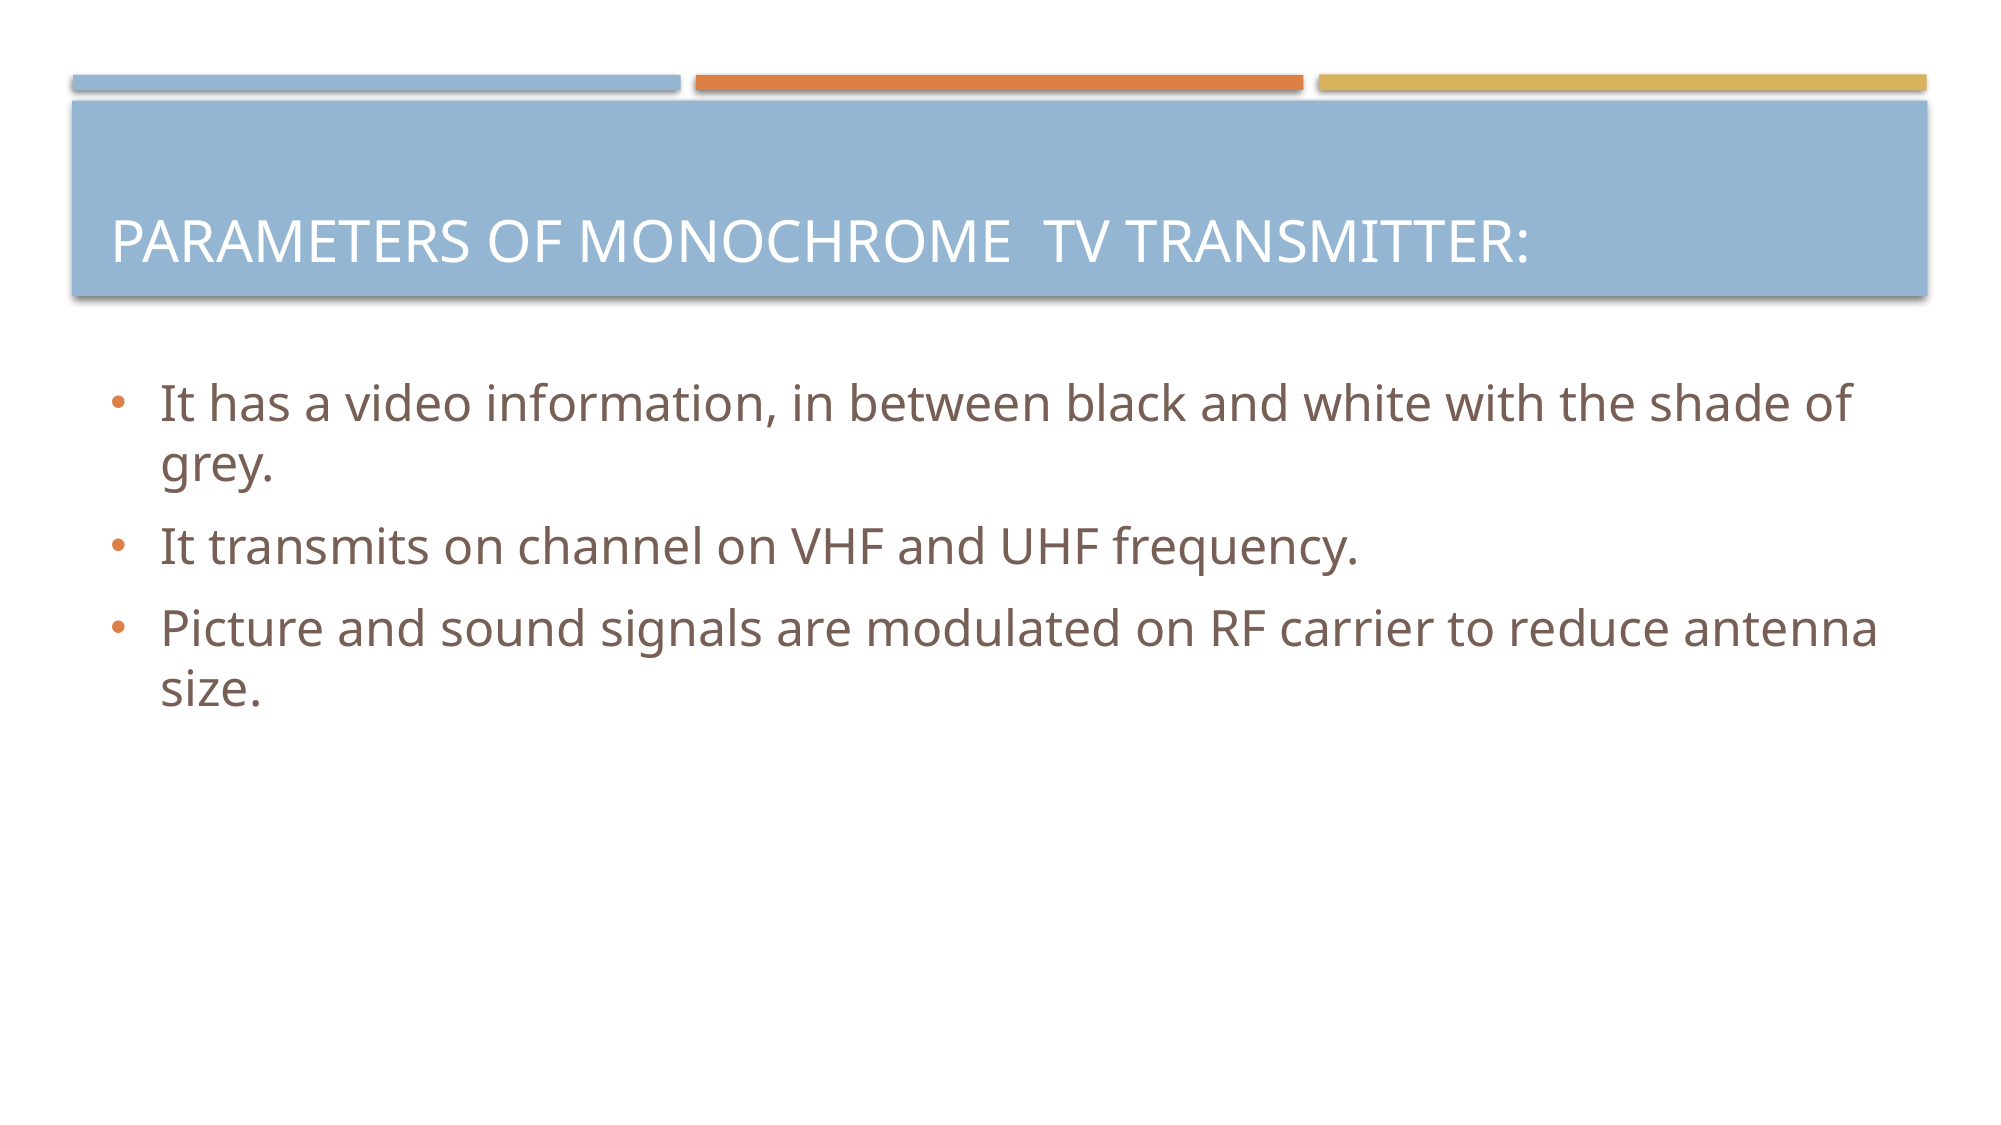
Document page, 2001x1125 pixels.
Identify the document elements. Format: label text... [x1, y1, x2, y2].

title Parameters of Monochrome TV Transmitter: [95, 115, 1905, 282]
list It has a video information, in between black and white with the shade of grey. It transmits on channel on VHF and UHF frequency. Picture and sound signals are modulated on RF carrier to reduce antenna size. [95, 357, 1905, 962]
